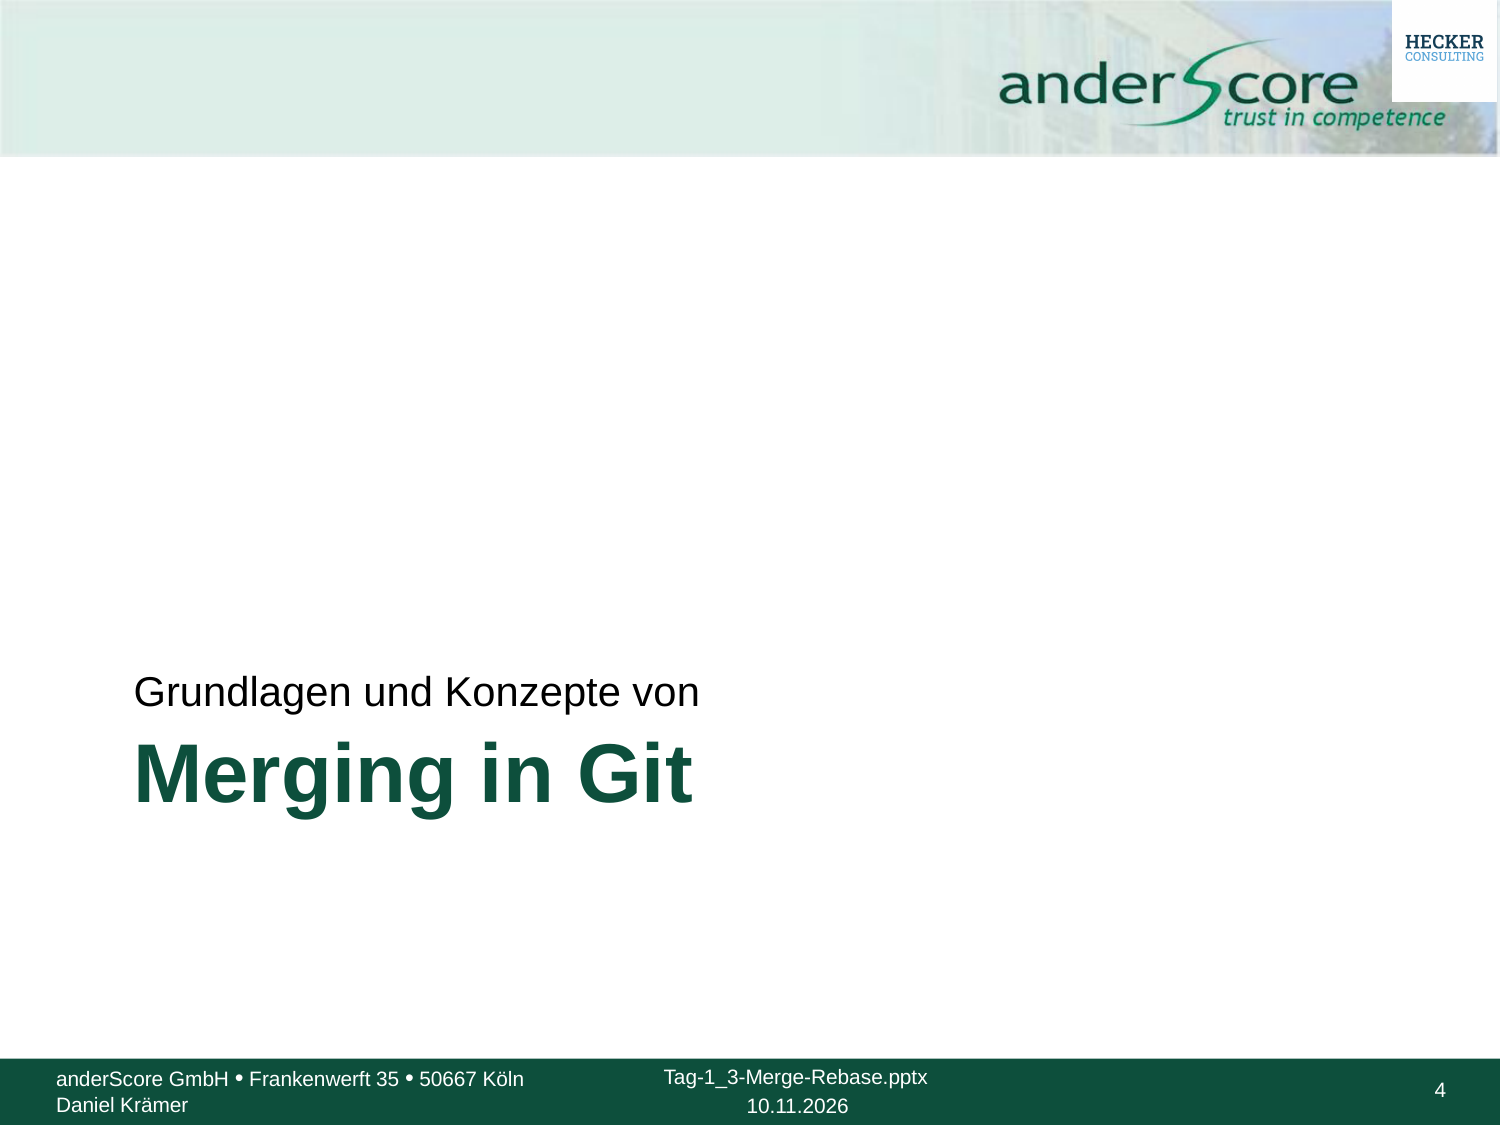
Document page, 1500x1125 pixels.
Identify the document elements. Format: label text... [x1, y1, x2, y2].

list Grundlagen und Konzepte von [118, 476, 1394, 723]
title Merging in Git [118, 723, 1394, 947]
picture [0, 0, 1500, 157]
